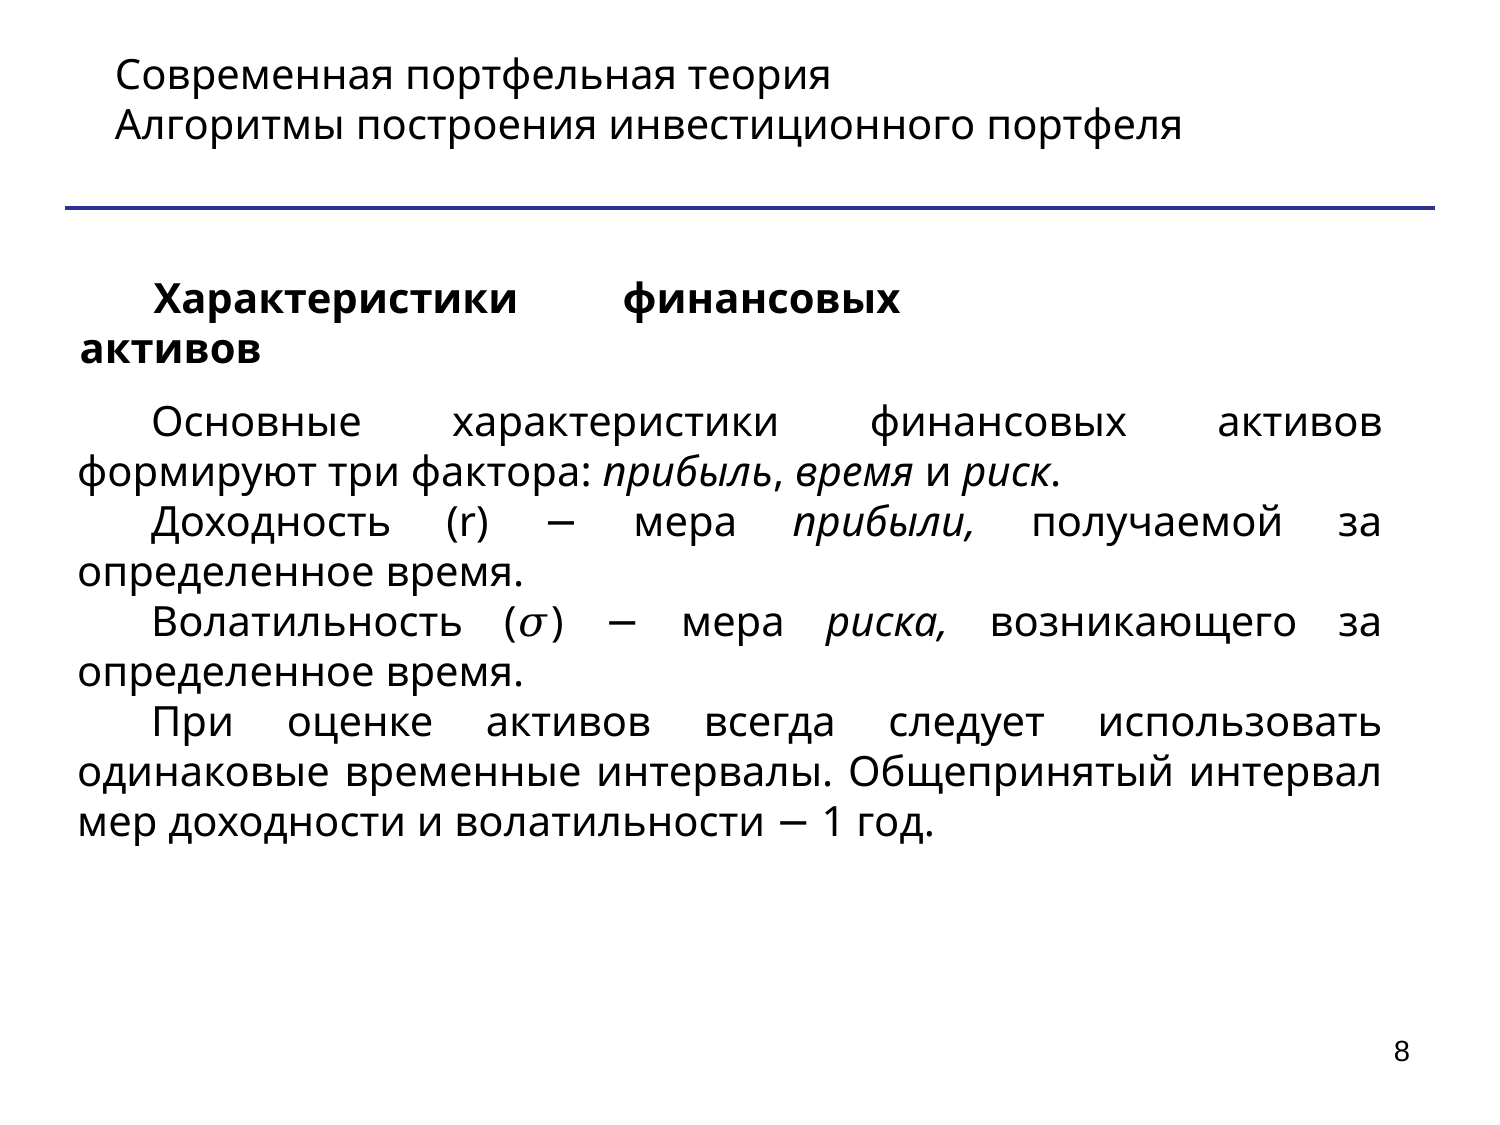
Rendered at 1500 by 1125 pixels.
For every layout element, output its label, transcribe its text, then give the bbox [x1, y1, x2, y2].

slide_number 8 [1340, 1024, 1425, 1103]
text_box Современная портфельная теория Алгоритмы построения инвестиционного портфеля [100, 40, 1365, 156]
text_box Основные характеристики финансовых активов формируют три фактора: прибыль, время и риск. Доходность (r) − мера прибыли, получаемой за определенное время. Волатильность (𝜎) − мера риска, возникающего за определенное время. При оценке активов всегда следует использовать одинаковые временные интервалы. Общепринятый интервал мер доходности и волатильности − 1 год. [62, 387, 1398, 853]
text_box Характеристики финансовых активов [64, 264, 916, 380]
